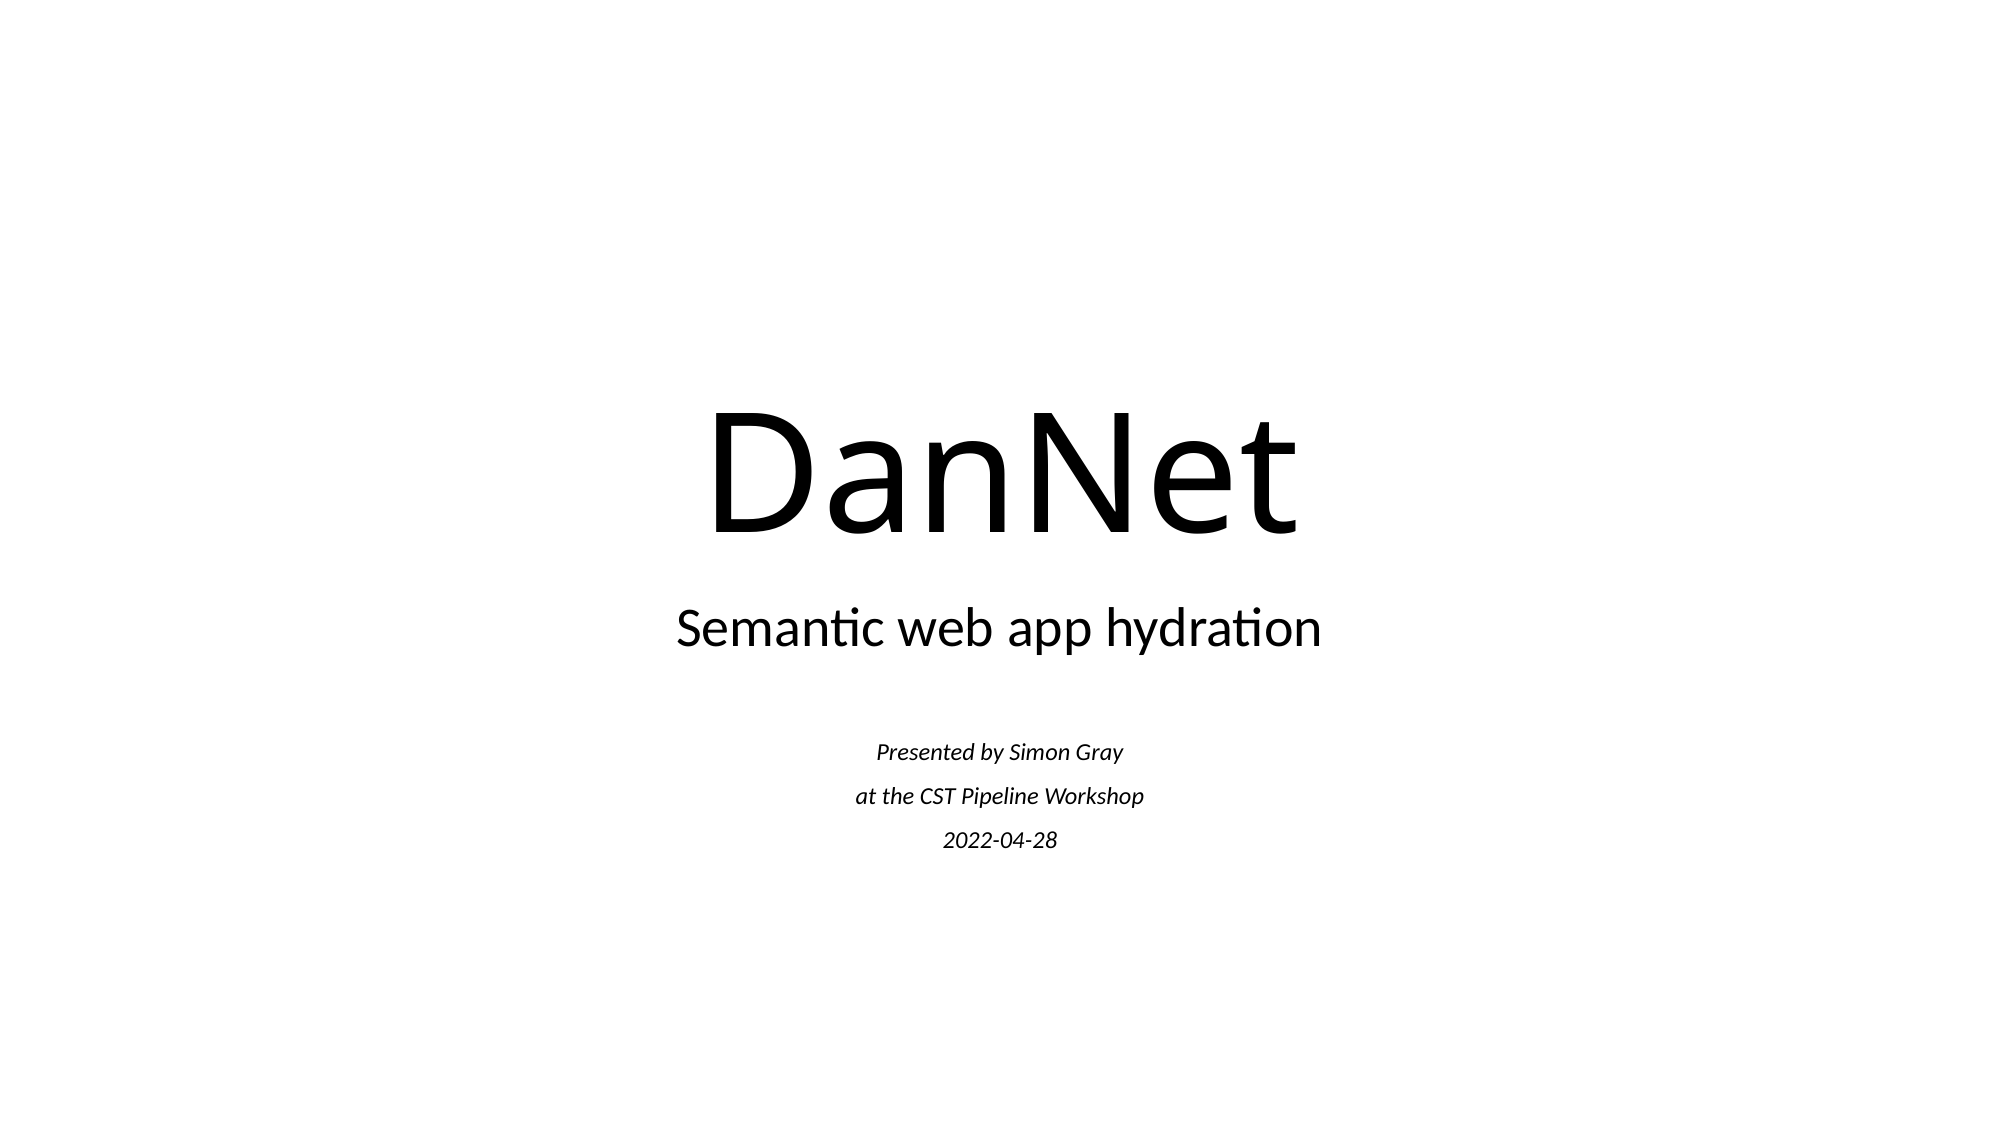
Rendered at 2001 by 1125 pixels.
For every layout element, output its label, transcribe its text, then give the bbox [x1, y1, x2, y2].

title DanNet [249, 184, 1750, 576]
subtitle Semantic web app hydration Presented by Simon Gray at the CST Pipeline Workshop 2022-04-28 [249, 590, 1750, 863]
